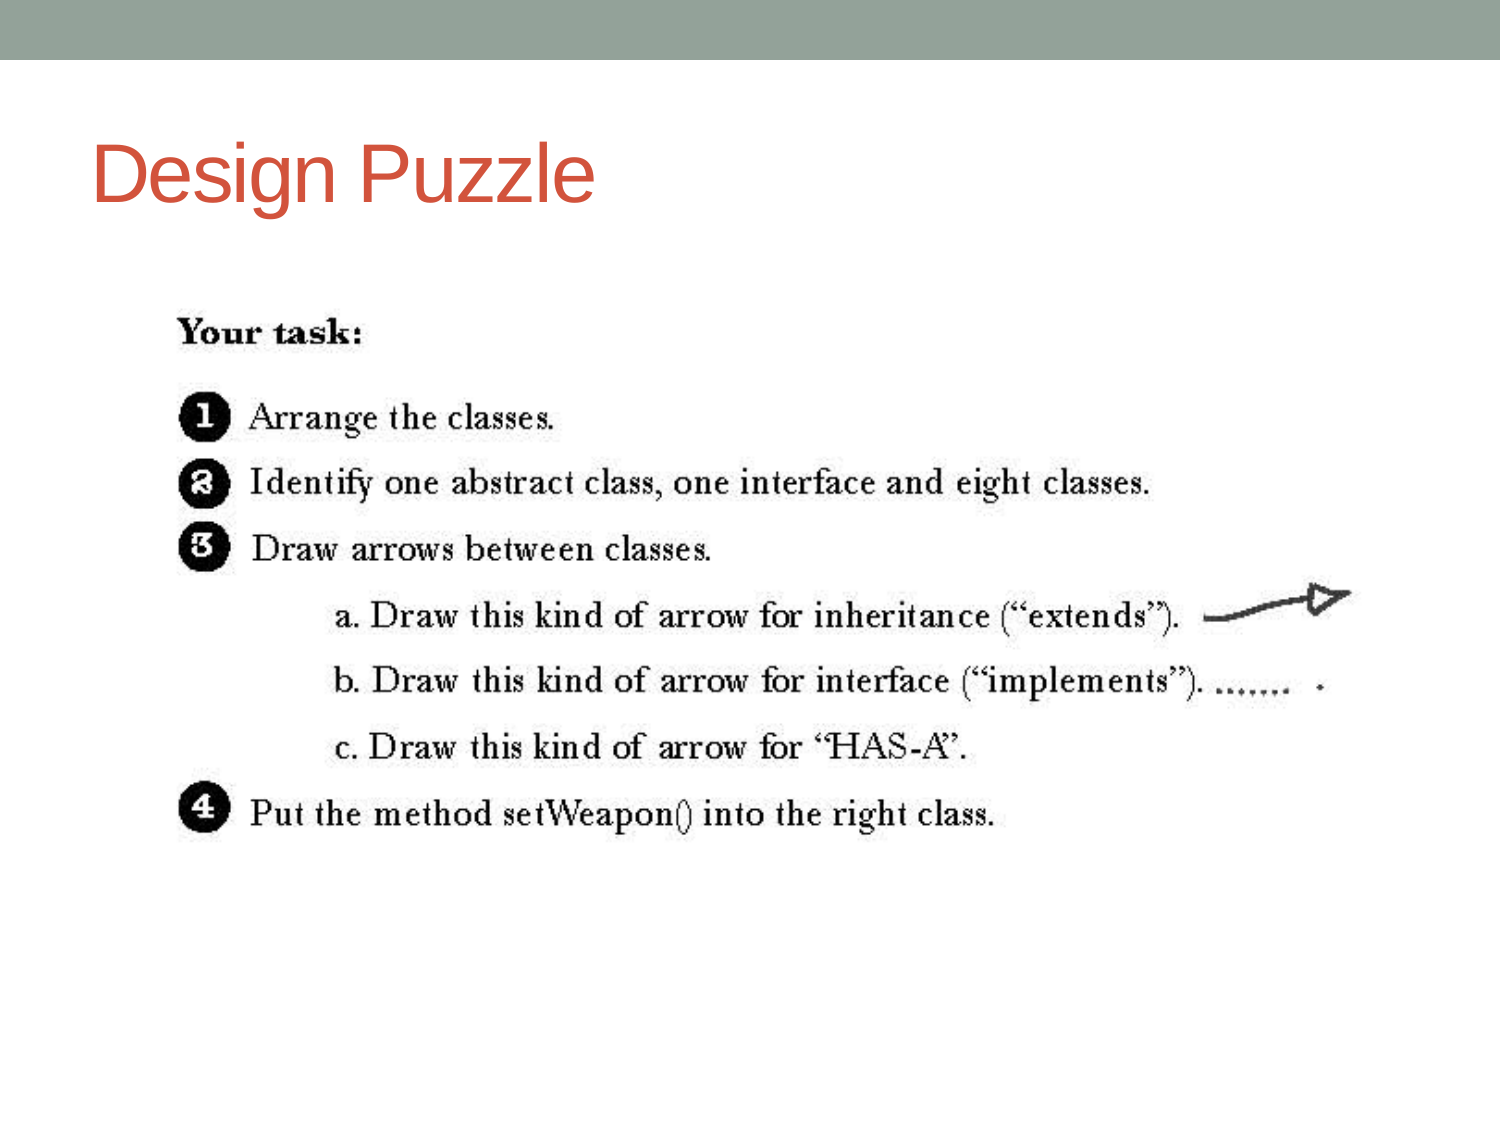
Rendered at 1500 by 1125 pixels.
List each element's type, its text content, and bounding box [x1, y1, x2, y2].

picture [9, 258, 1500, 935]
title Design Puzzle [75, 87, 1425, 250]
